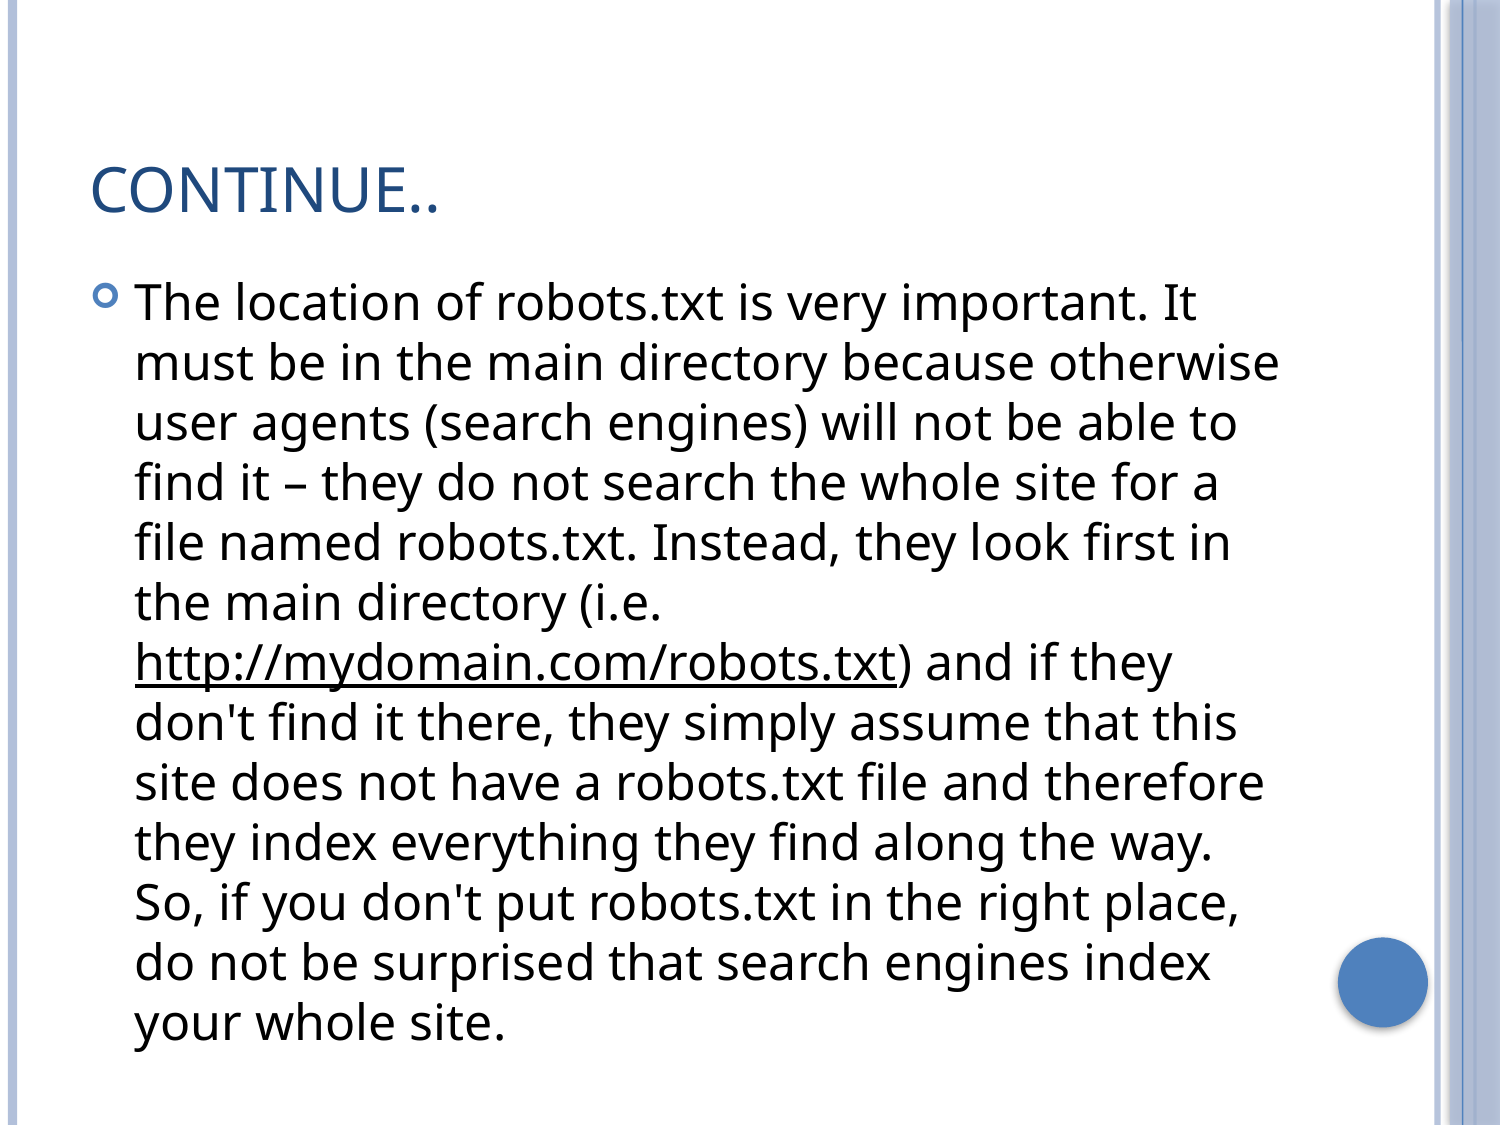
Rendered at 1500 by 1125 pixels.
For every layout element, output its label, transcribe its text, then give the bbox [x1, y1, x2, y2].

list The location of robots.txt is very important. It must be in the main directory because otherwise user agents (search engines) will not be able to find it – they do not search the whole site for a file named robots.txt. Instead, they look first in the main directory (i.e. http://mydomain.com/robots.txt) and if they don't find it there, they simply assume that this site does not have a robots.txt file and therefore they index everything they find along the way. So, if you don't put robots.txt in the right place, do not be surprised that search engines index your whole site. [75, 262, 1300, 1062]
title Continue.. [75, 45, 1300, 233]
